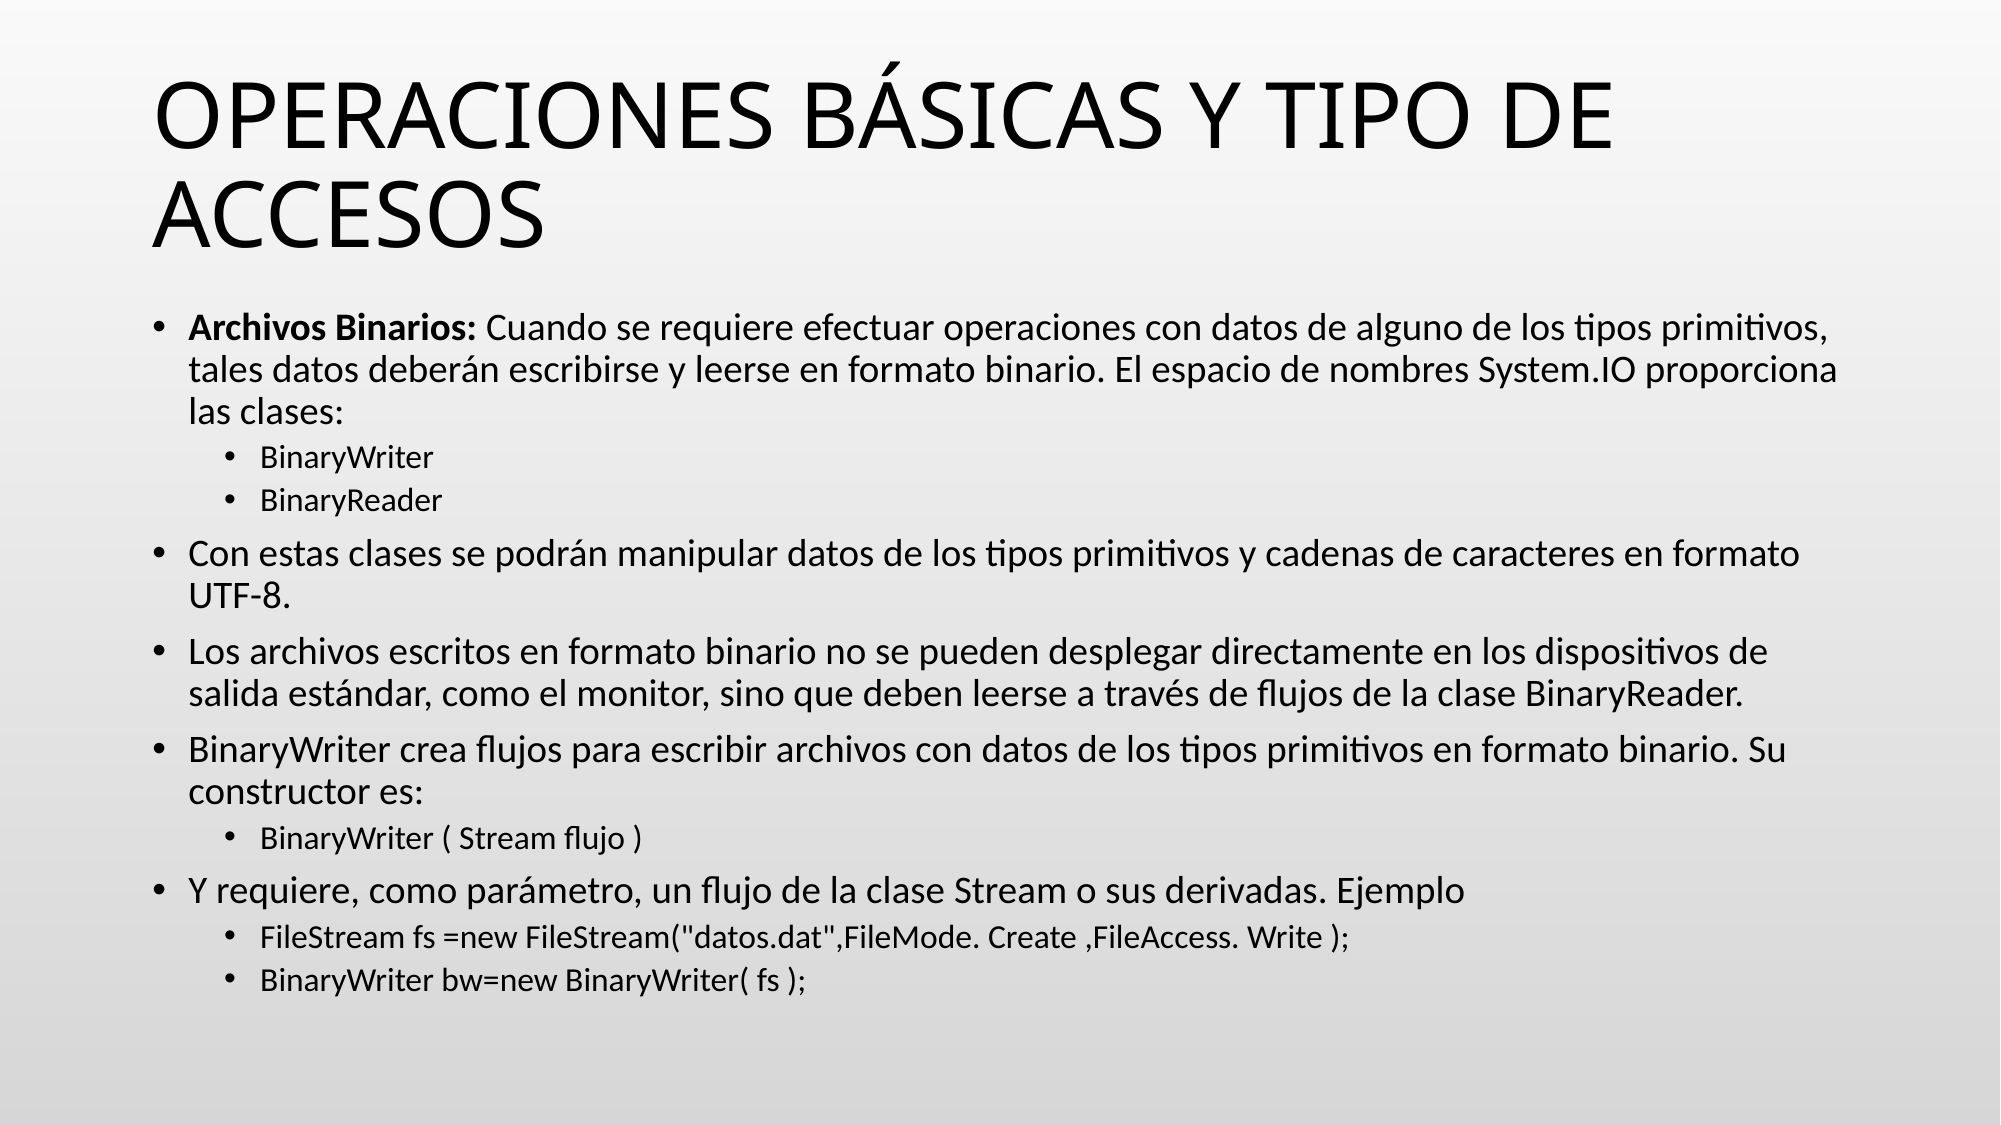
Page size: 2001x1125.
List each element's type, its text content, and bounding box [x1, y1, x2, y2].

title OPERACIONES BÁSICAS Y TIPO DE ACCESOS [137, 59, 1863, 278]
list Archivos Binarios: Cuando se requiere efectuar operaciones con datos de alguno de los tipos primitivos, tales datos deberán escribirse y leerse en formato binario. El espacio de nombres System.IO proporciona las clases: BinaryWriter BinaryReader Con estas clases se podrán manipular datos de los tipos primitivos y cadenas de caracteres en formato UTF-8. Los archivos escritos en formato binario no se pueden desplegar directamente en los dispositivos de salida estándar, como el monitor, sino que deben leerse a través de flujos de la clase BinaryReader. BinaryWriter crea flujos para escribir archivos con datos de los tipos primitivos en formato binario. Su constructor es: BinaryWriter ( Stream flujo ) Y requiere, como parámetro, un flujo de la clase Stream o sus derivadas. Ejemplo FileStream fs =new FileStream("datos.dat",FileMode. Create ,FileAccess. Write ); BinaryWriter bw=new BinaryWriter( fs ); [137, 299, 1863, 1014]
